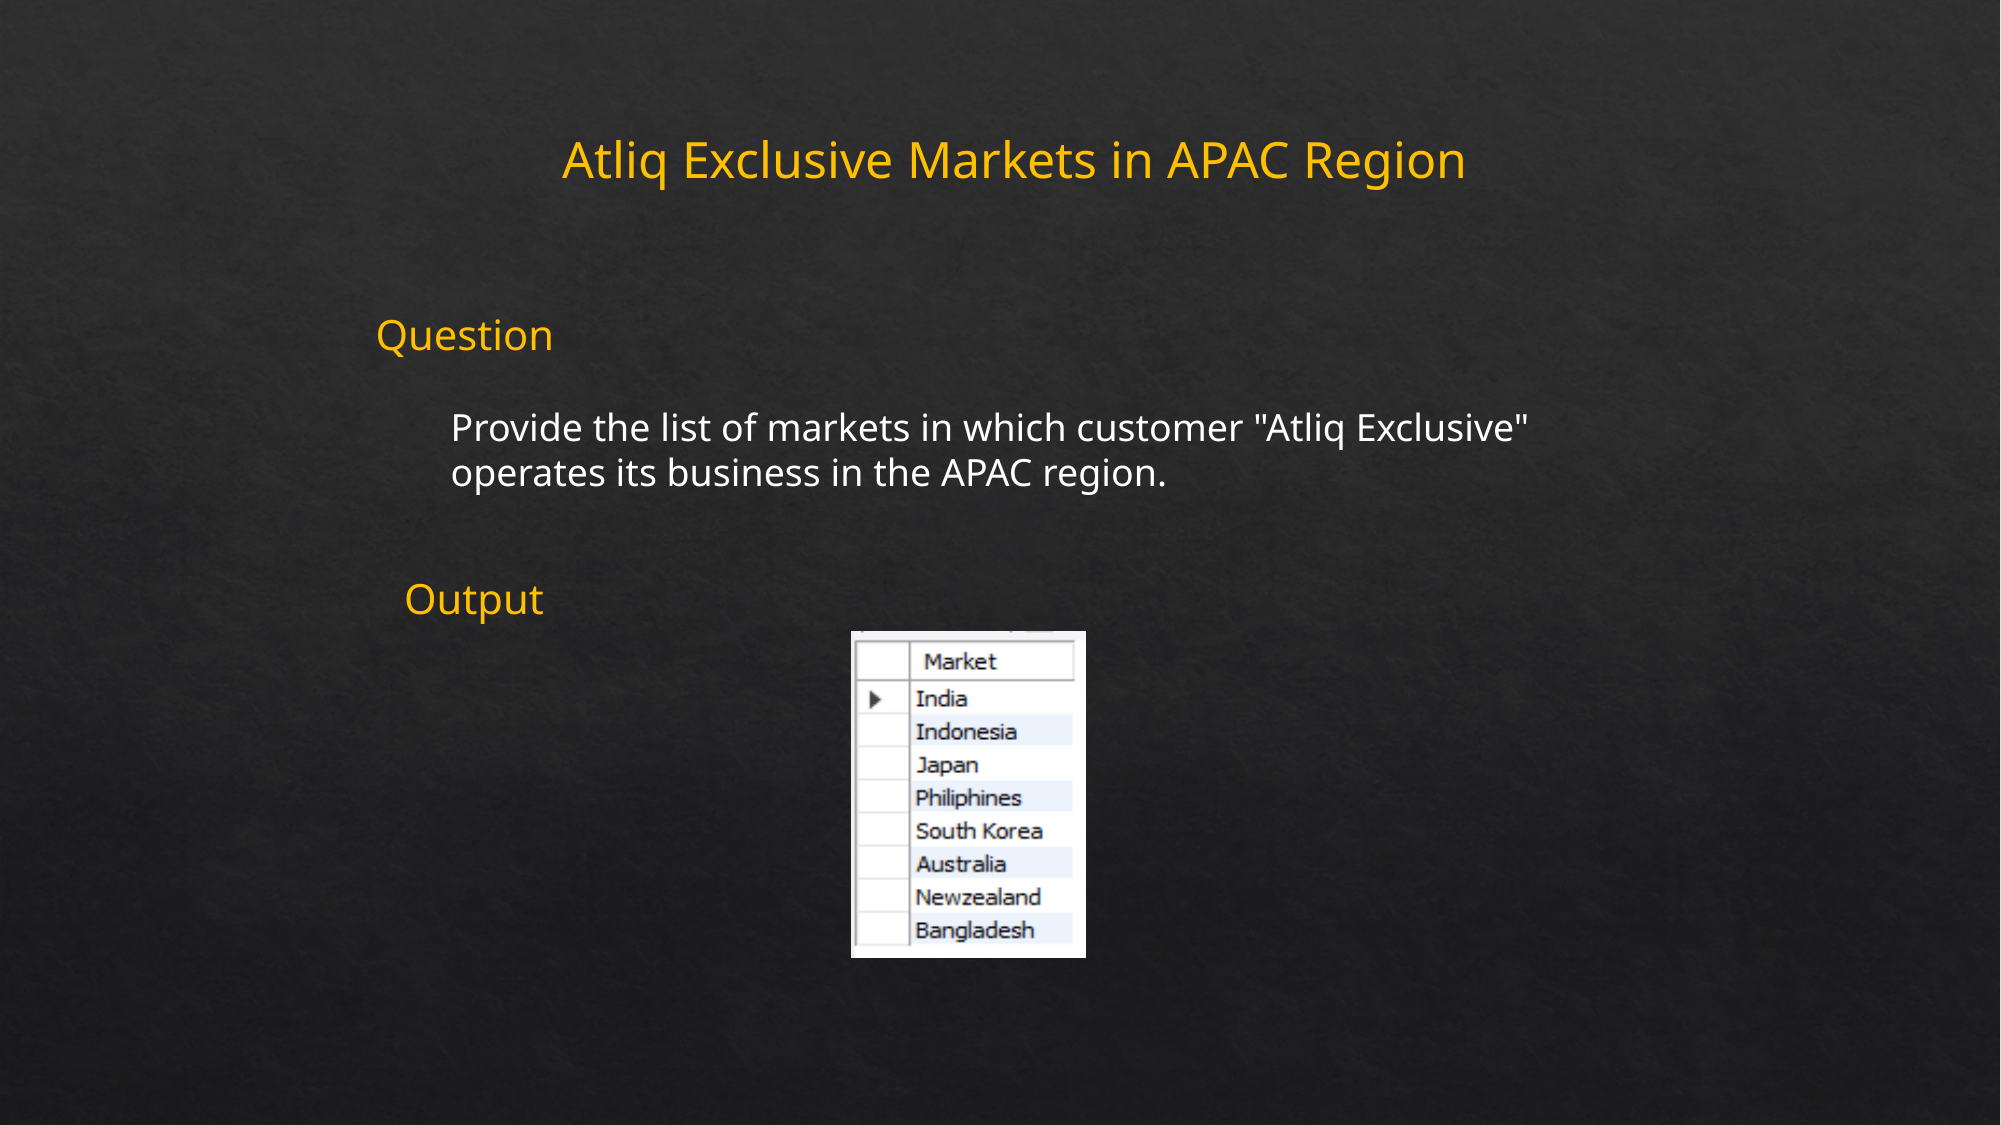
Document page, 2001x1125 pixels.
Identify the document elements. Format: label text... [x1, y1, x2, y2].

text_box Output [389, 565, 559, 631]
text_box Question Provide the list of markets in which customer "Atliq Exclusive" operates its business in the APAC region. [360, 301, 1555, 502]
picture [851, 630, 1086, 958]
text_box Atliq Exclusive Markets in APAC Region [547, 121, 1483, 196]
